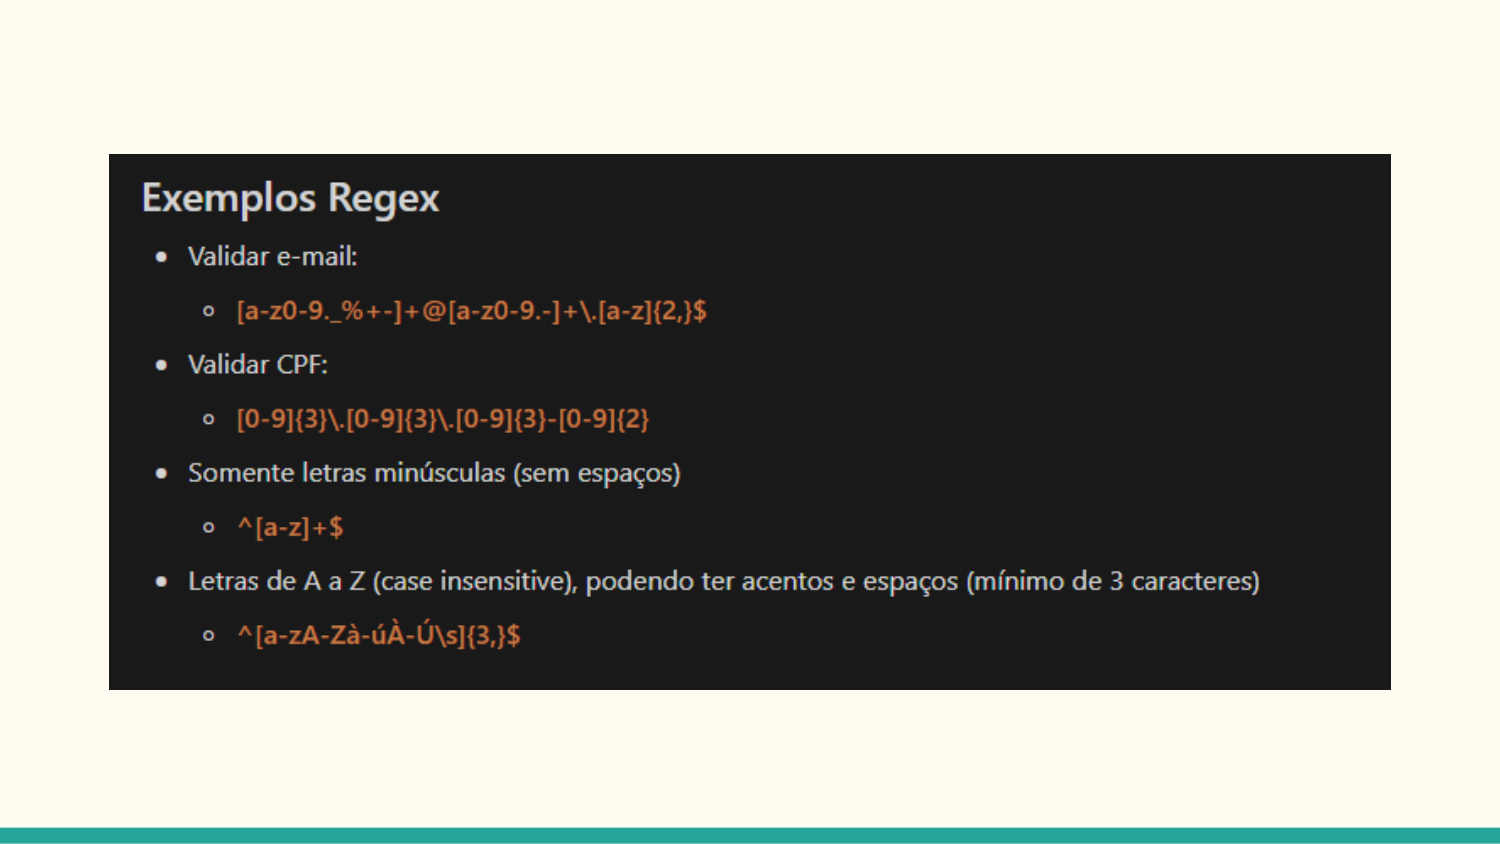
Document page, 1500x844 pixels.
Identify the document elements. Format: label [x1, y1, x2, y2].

picture [109, 153, 1391, 690]
